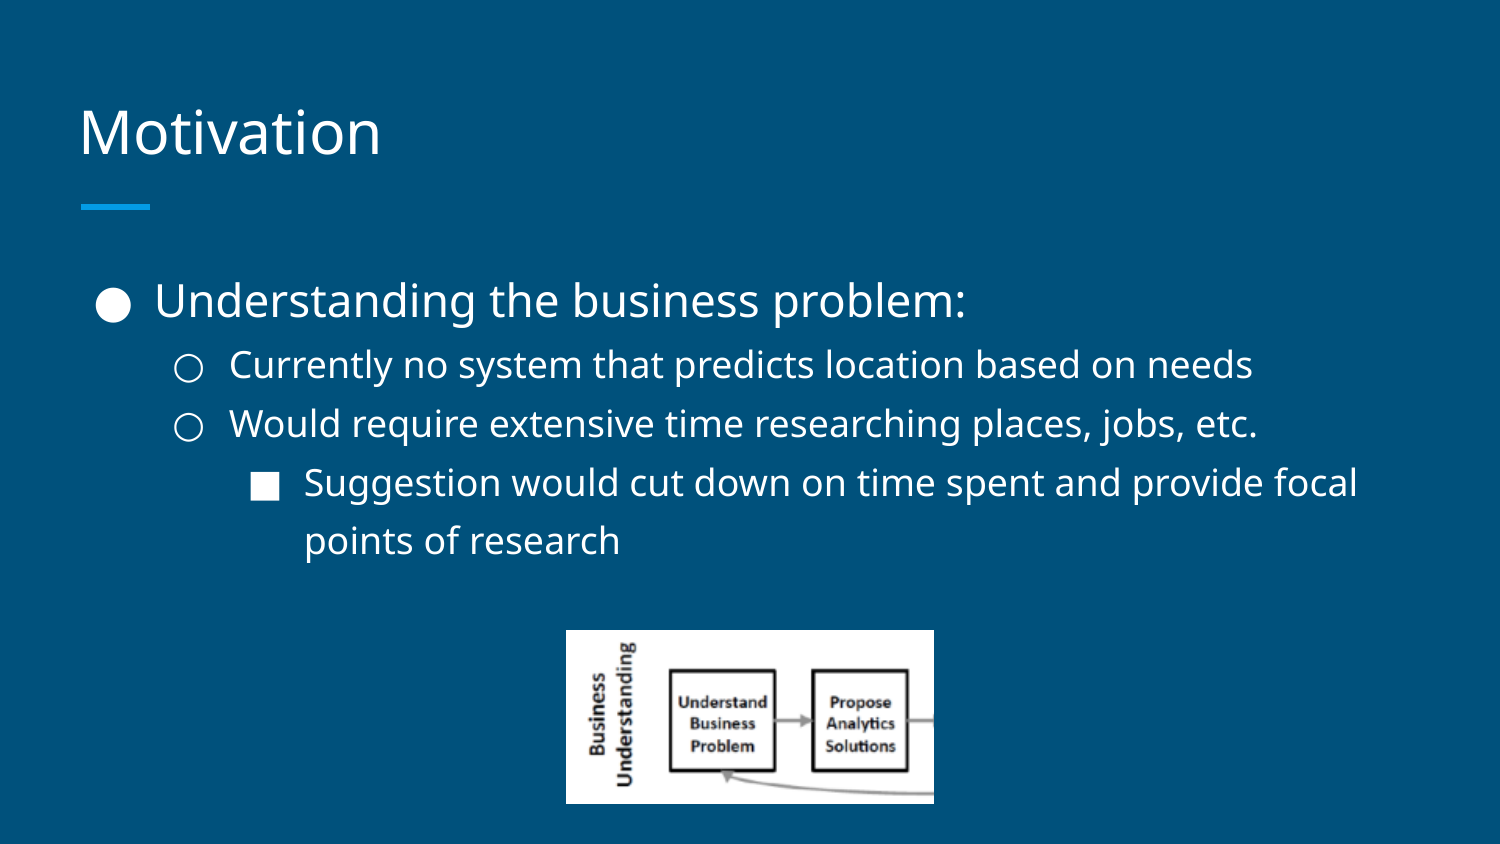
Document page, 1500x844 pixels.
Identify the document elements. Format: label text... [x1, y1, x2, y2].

list Understanding the business problem: Currently no system that predicts location based on needs Would require extensive time researching places, jobs, etc. Suggestion would cut down on time spent and provide focal points of research [63, 244, 1437, 750]
picture [567, 631, 933, 803]
title Motivation [63, 75, 1437, 188]
